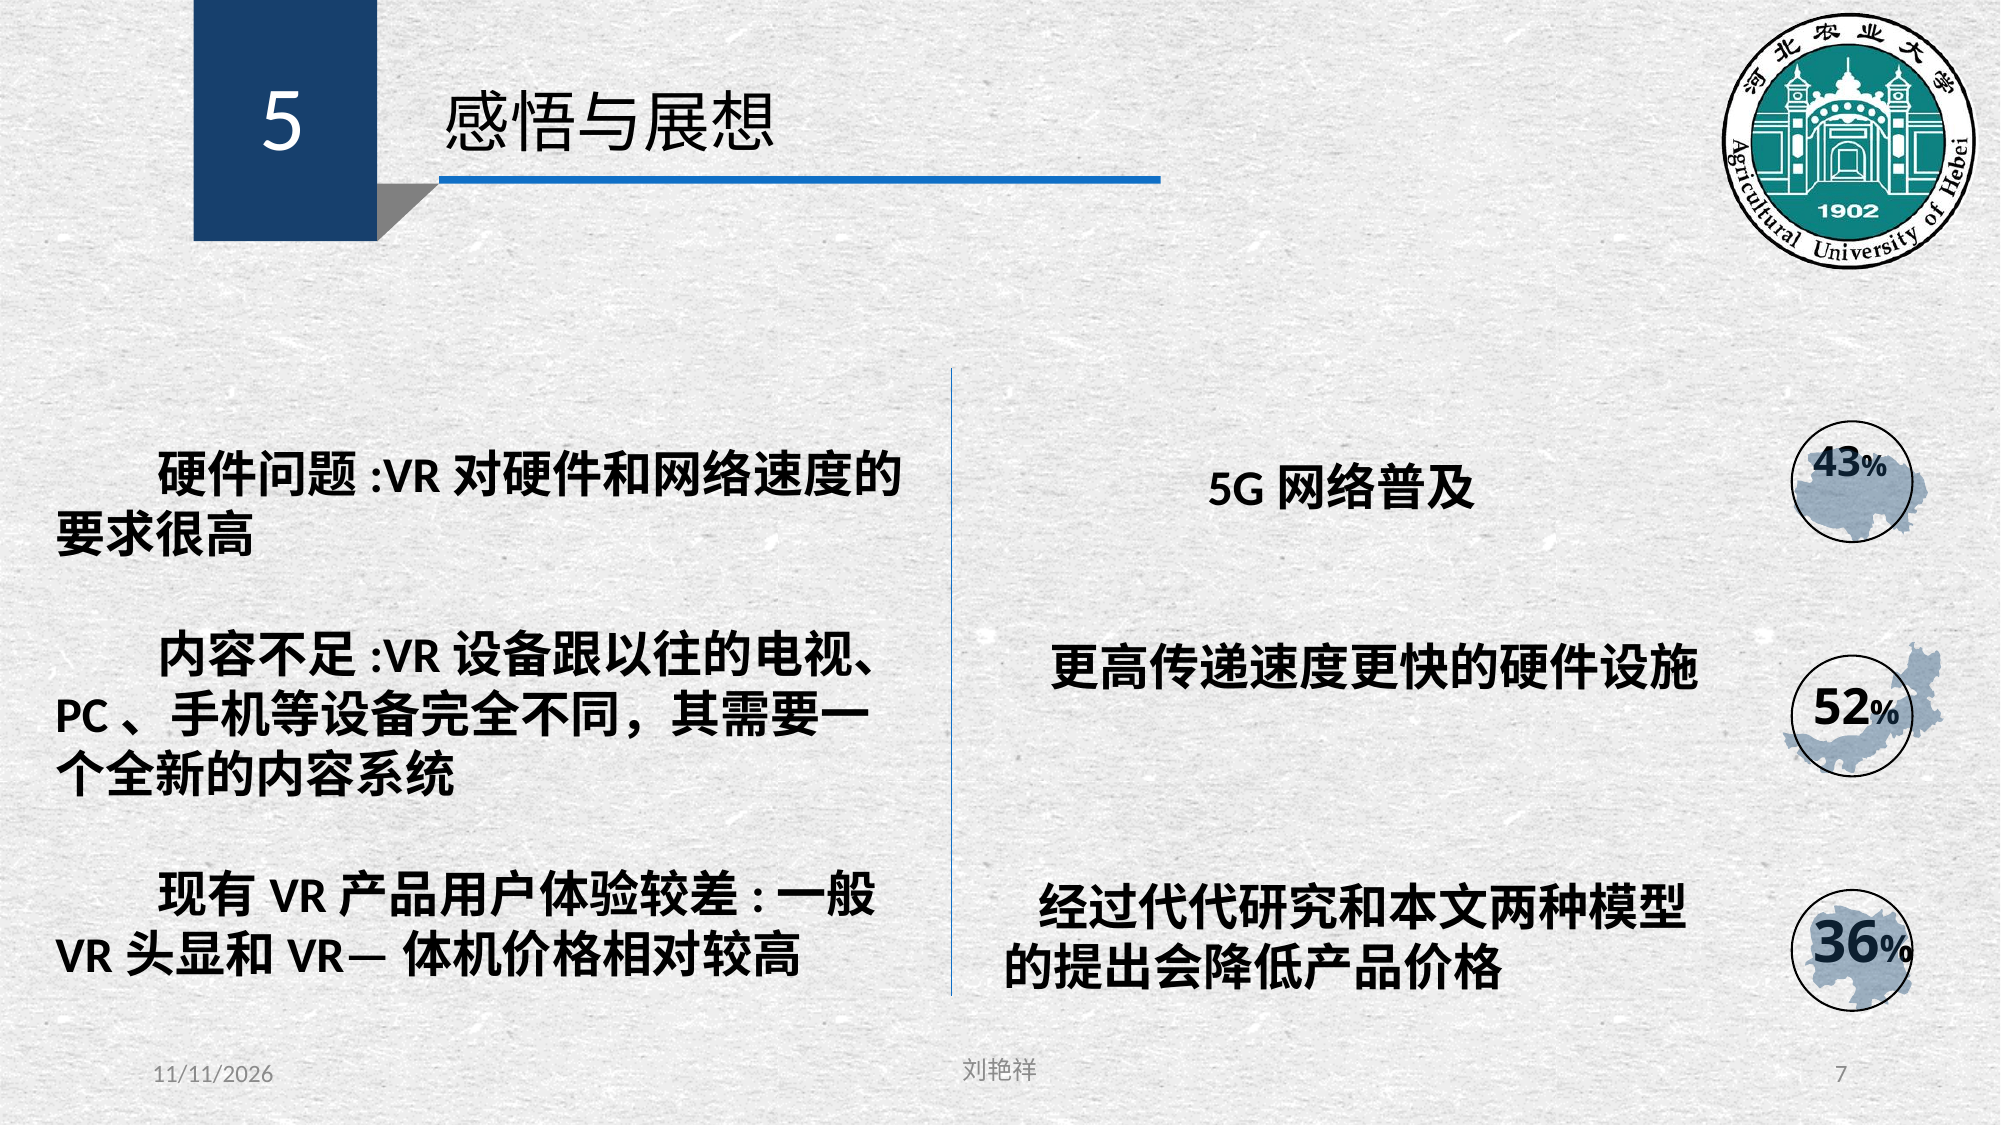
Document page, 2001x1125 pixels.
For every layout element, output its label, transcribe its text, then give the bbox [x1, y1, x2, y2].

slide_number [137, 1042, 588, 1103]
picture [0, 0, 2001, 1125]
text_box 5G网络普及 更高传递速度更快的硬件设施 经过代代研究和本文两种模型的提出会降低产品价格 [988, 448, 1736, 1003]
text_box [438, 175, 1162, 185]
footer 刘艳祥 [662, 1042, 1338, 1103]
text_box 5 [244, 51, 326, 177]
slide_number 7 [1412, 1042, 1863, 1103]
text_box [1782, 421, 1960, 1011]
text_box 硬件问题:VR对硬件和网络速度的要求很高 内容不足:VR设备跟以往的电视、PC、手机等设备完全不同，其需要一个全新的内容系统 现有VR产品用户体验较差:一般VR头显和VR—体机价格相对较高 [40, 345, 924, 990]
text_box 感悟与展想 [428, 72, 1016, 168]
text_box [193, 0, 378, 242]
text_box [376, 182, 440, 244]
